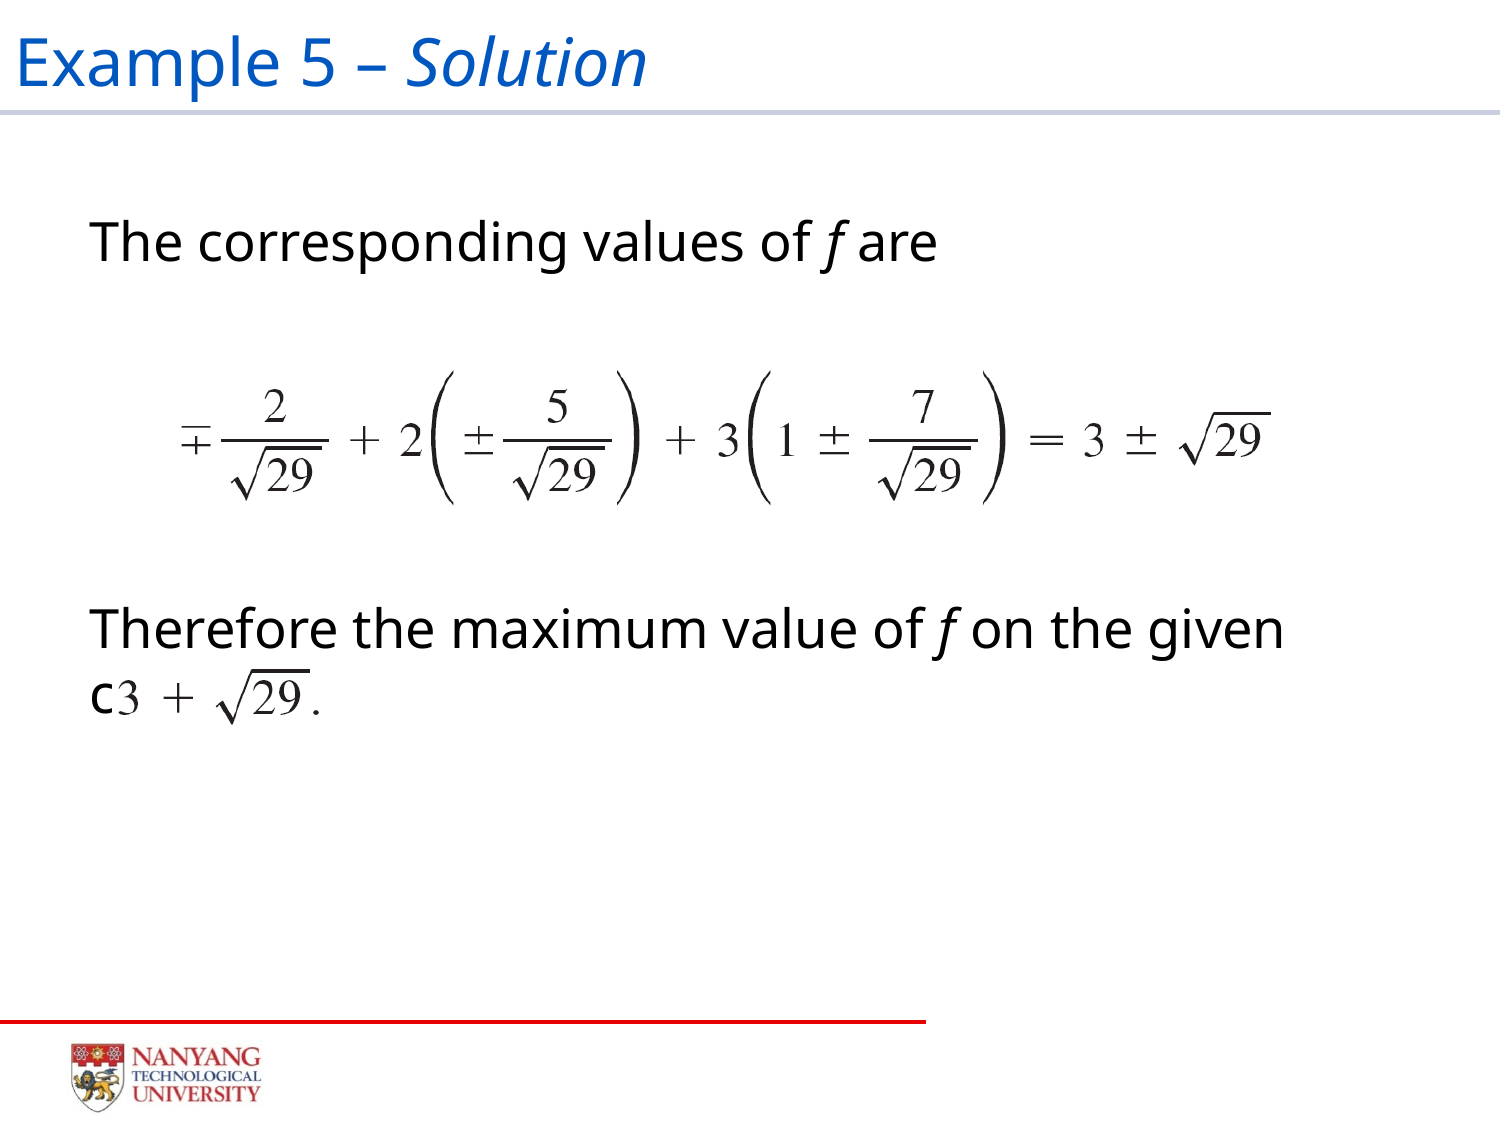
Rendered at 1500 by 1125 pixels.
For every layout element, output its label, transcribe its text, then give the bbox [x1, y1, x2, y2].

picture [175, 353, 1276, 526]
title Example 5 – Solution [0, 12, 1500, 92]
picture [67, 1040, 263, 1115]
list The corresponding values of f are Therefore the maximum value of f on the given curve is [75, 200, 1425, 1010]
picture [111, 656, 324, 731]
